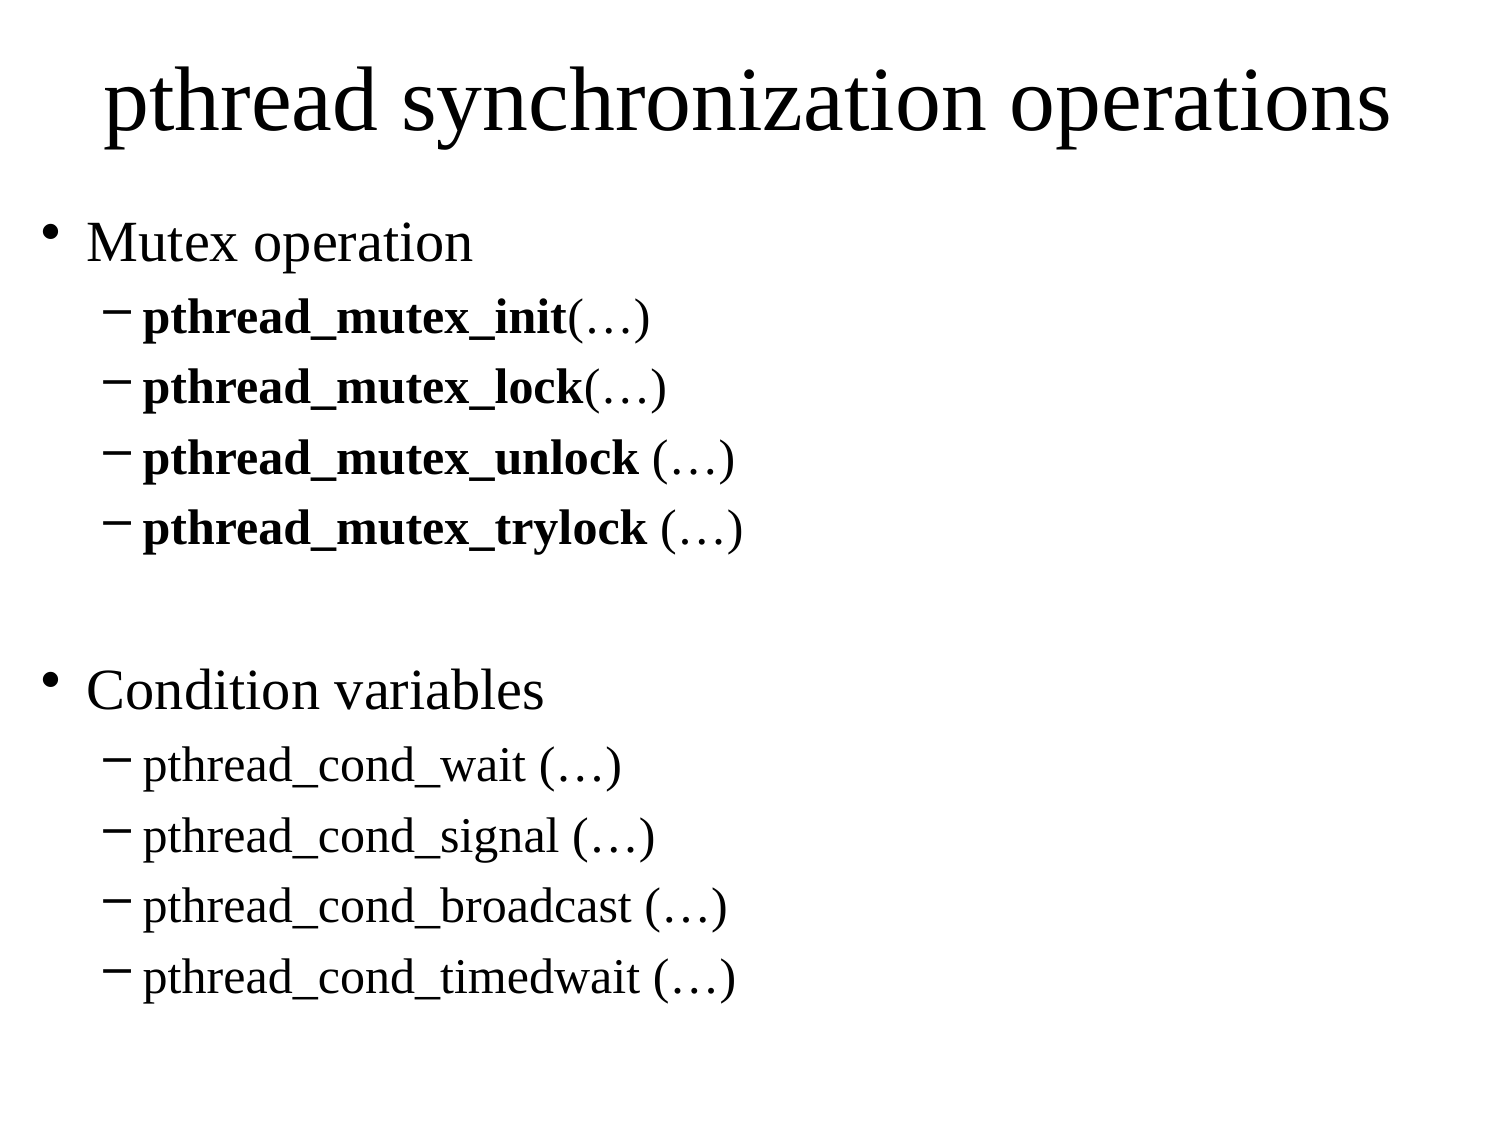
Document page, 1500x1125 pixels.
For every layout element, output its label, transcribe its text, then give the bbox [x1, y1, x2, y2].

list Mutex operation pthread_mutex_init(…) pthread_mutex_lock(…) pthread_mutex_unlock (…) pthread_mutex_trylock (…) Condition variables pthread_cond_wait (…) pthread_cond_signal (…) pthread_cond_broadcast (…) pthread_cond_timedwait (…) [32, 195, 1468, 1074]
title pthread synchronization operations [27, 0, 1471, 188]
